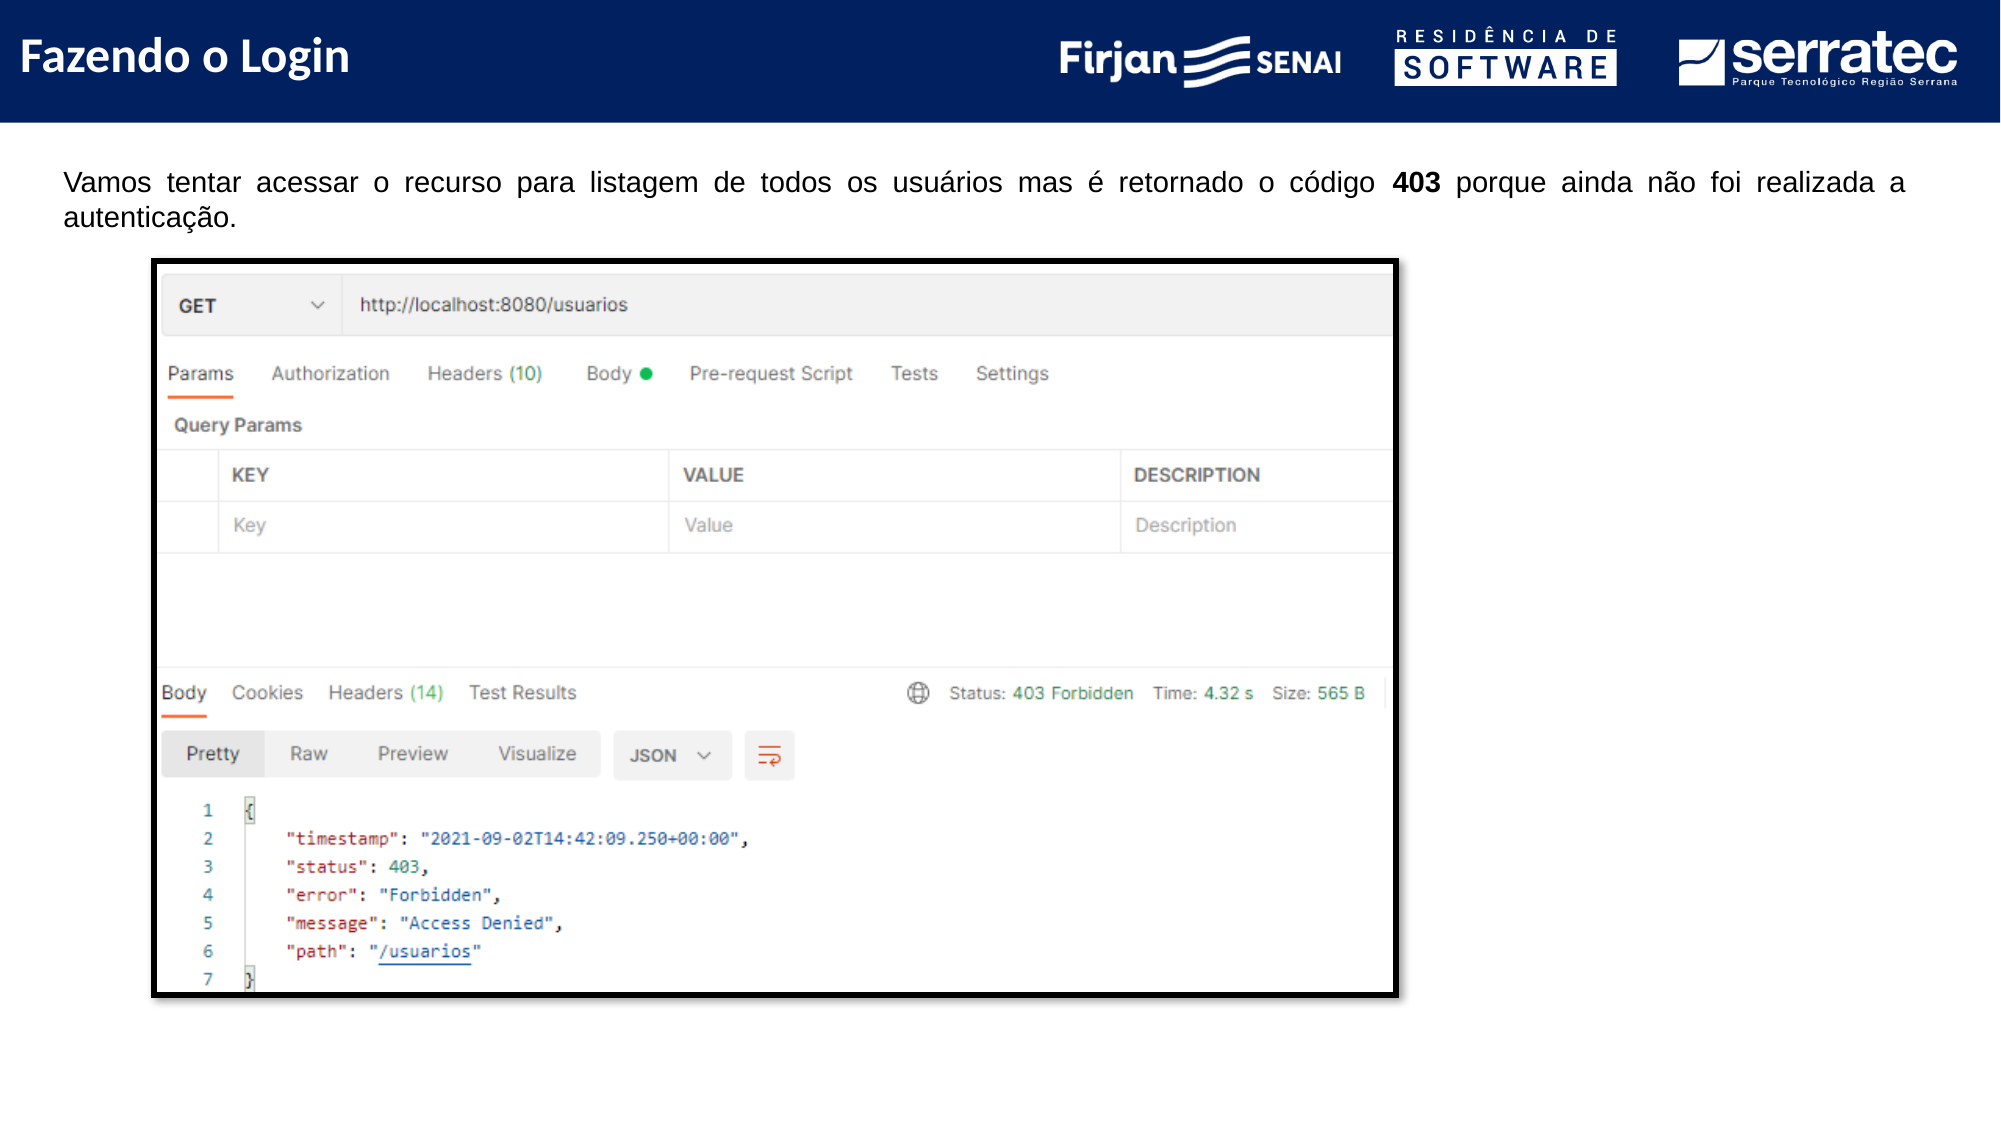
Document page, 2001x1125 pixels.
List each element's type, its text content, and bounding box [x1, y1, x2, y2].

picture [1053, 17, 1652, 107]
picture [1679, 31, 1957, 87]
title Fazendo o Login [0, 2, 1053, 110]
text_box Vamos tentar acessar o recurso para listagem de todos os usuários mas é retornado o código 403 porque ainda não foi realizada a autenticação. [48, 156, 1922, 242]
picture [156, 263, 1394, 993]
